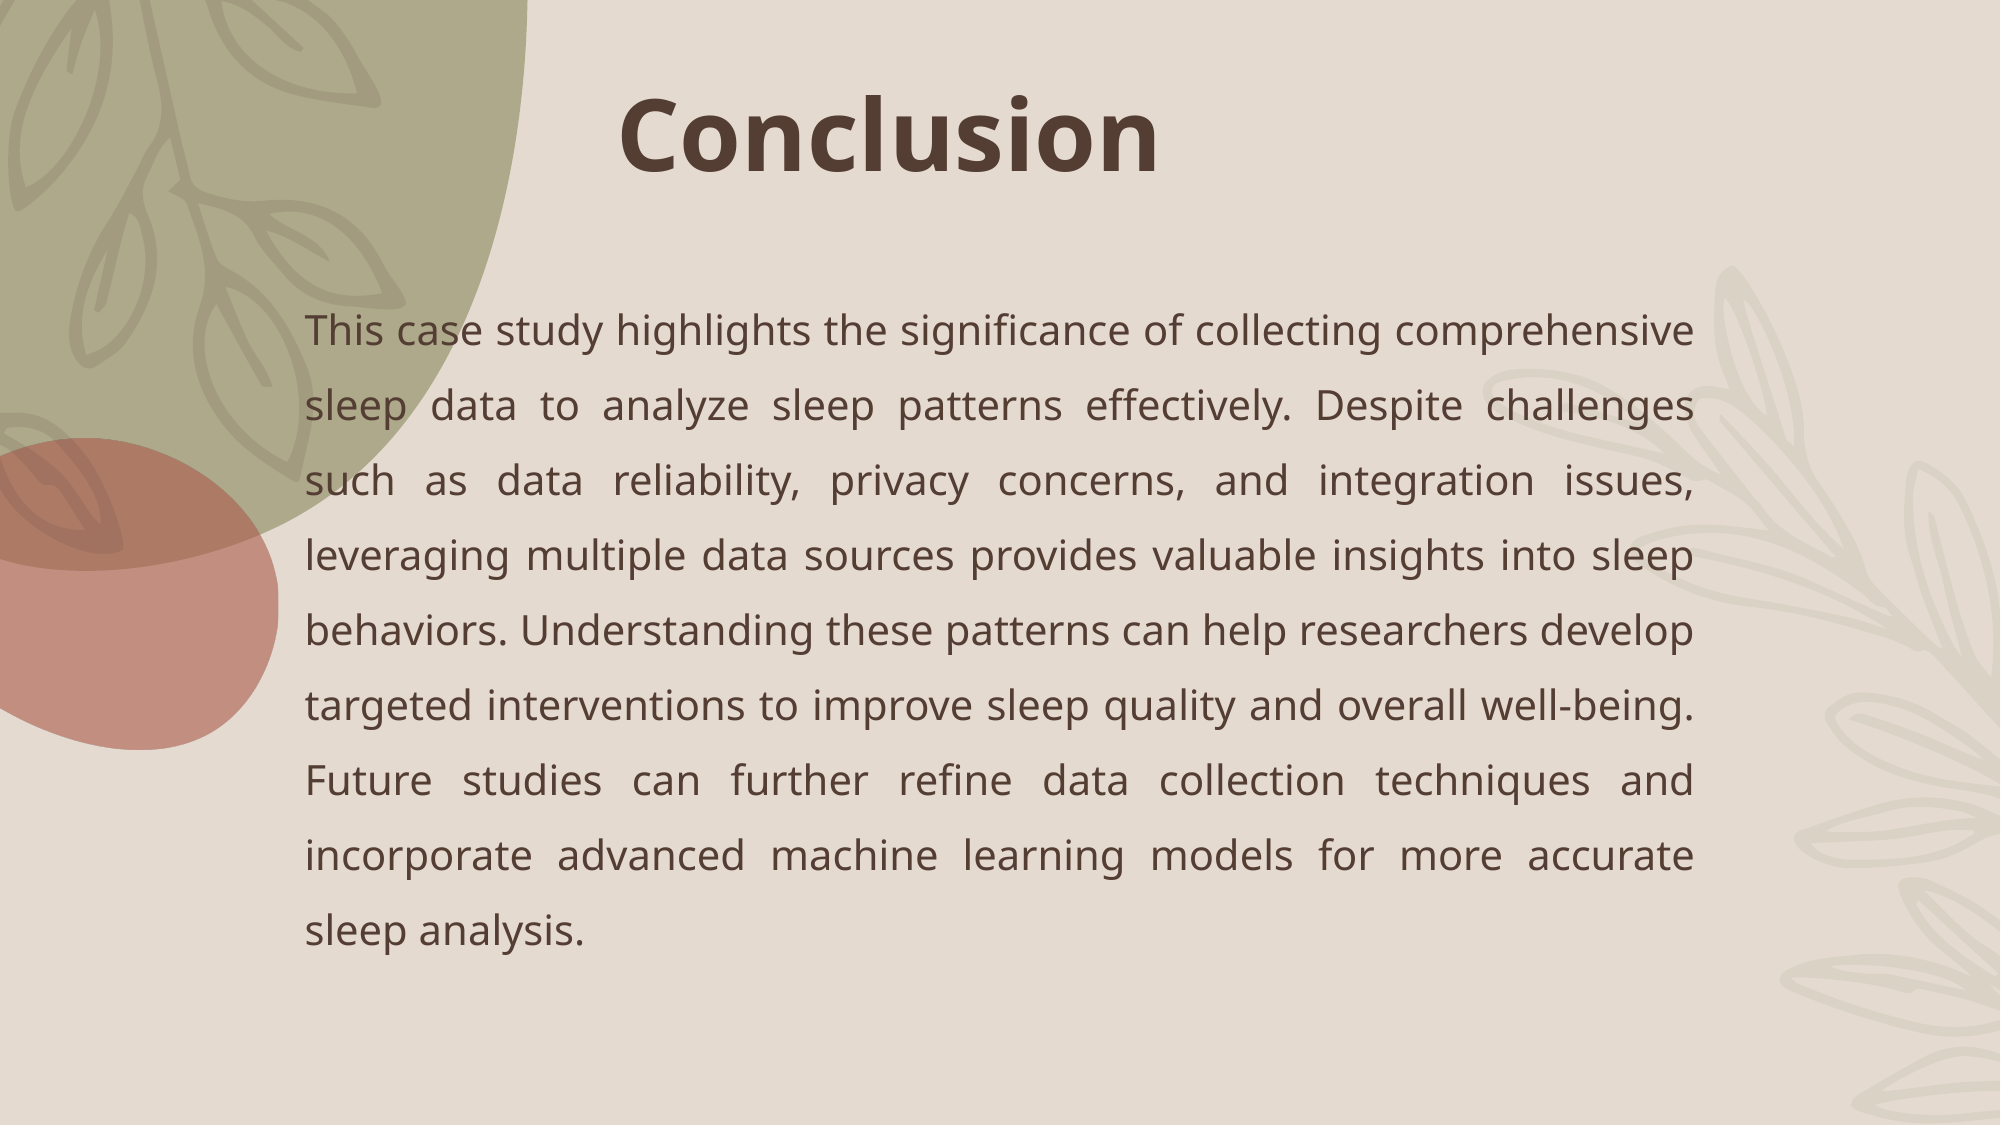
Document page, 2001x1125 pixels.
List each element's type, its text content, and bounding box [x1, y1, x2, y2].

picture [0, 438, 279, 750]
title Conclusion [578, 56, 1202, 201]
text_box This case study highlights the significance of collecting comprehensive sleep data to analyze sleep patterns effectively. Despite challenges such as data reliability, privacy concerns, and integration issues, leveraging multiple data sources provides valuable insights into sleep behaviors. Understanding these patterns can help researchers develop targeted interventions to improve sleep quality and overall well-being. Future studies can further refine data collection techniques and incorporate advanced machine learning models for more accurate sleep analysis. [289, 271, 1711, 962]
